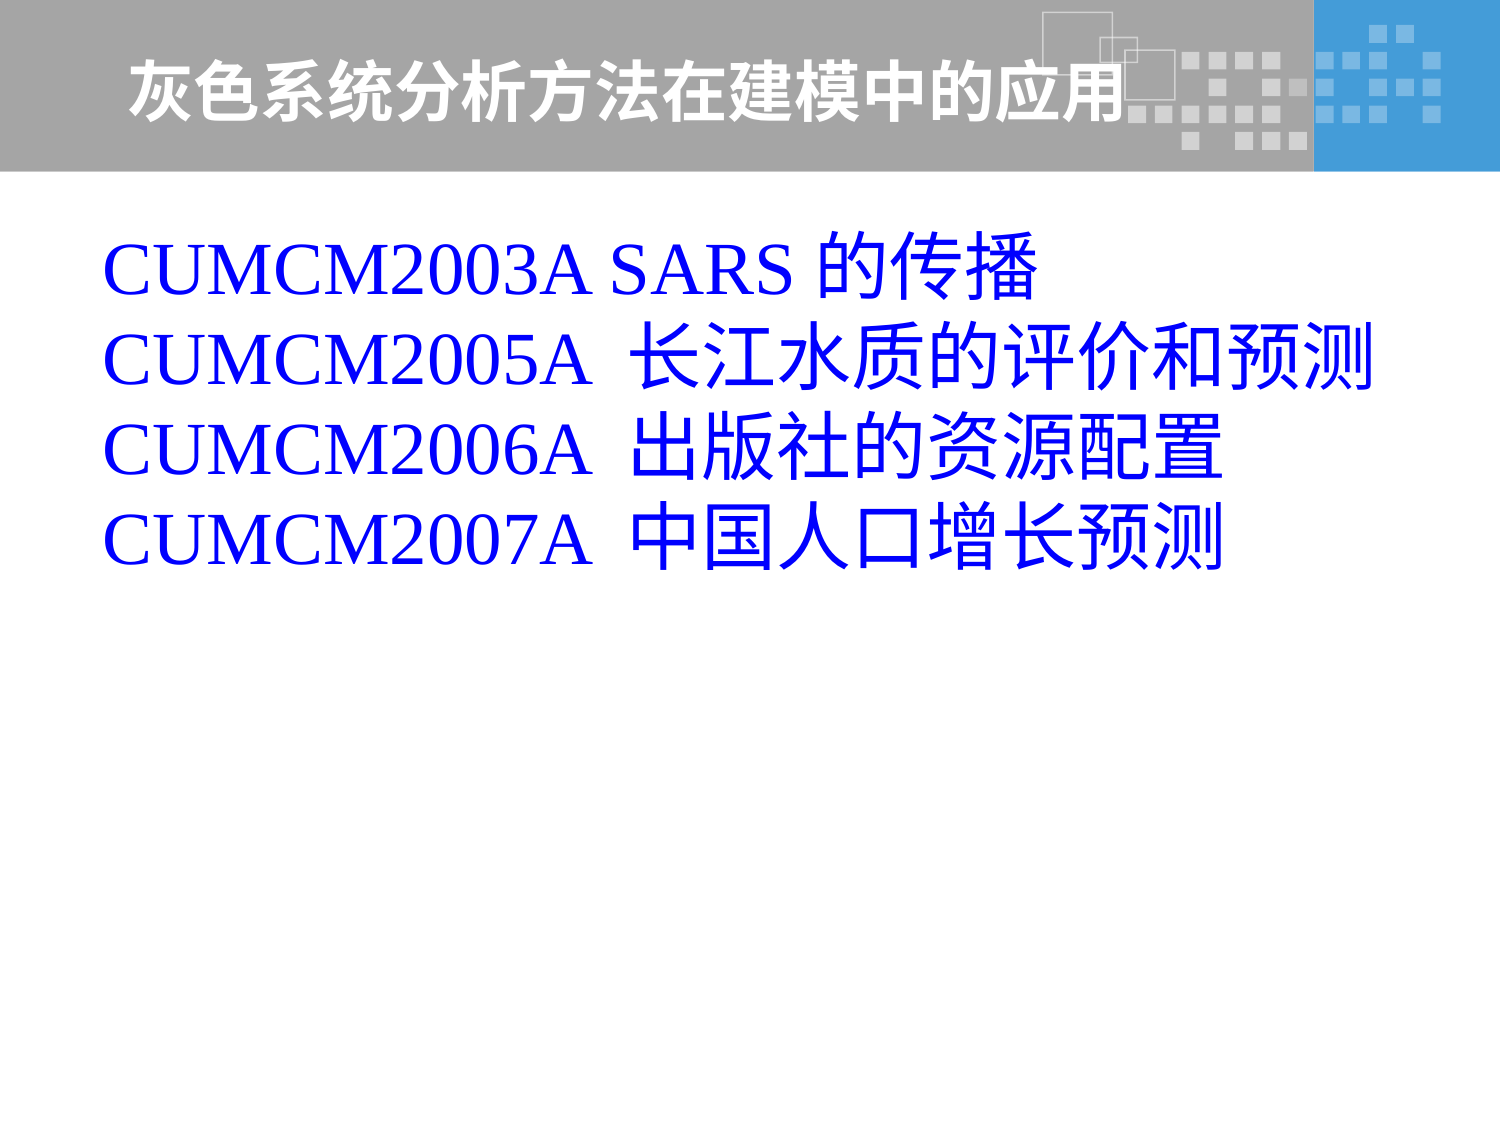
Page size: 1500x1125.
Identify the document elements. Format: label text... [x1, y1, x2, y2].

list CUMCM2003A SARS的传播 CUMCM2005A 长江水质的评价和预测 CUMCM2006A 出版社的资源配置 CUMCM2007A 中国人口增长预测 [87, 212, 1432, 1051]
title 灰色系统分析方法在建模中的应用 [112, 49, 1276, 131]
